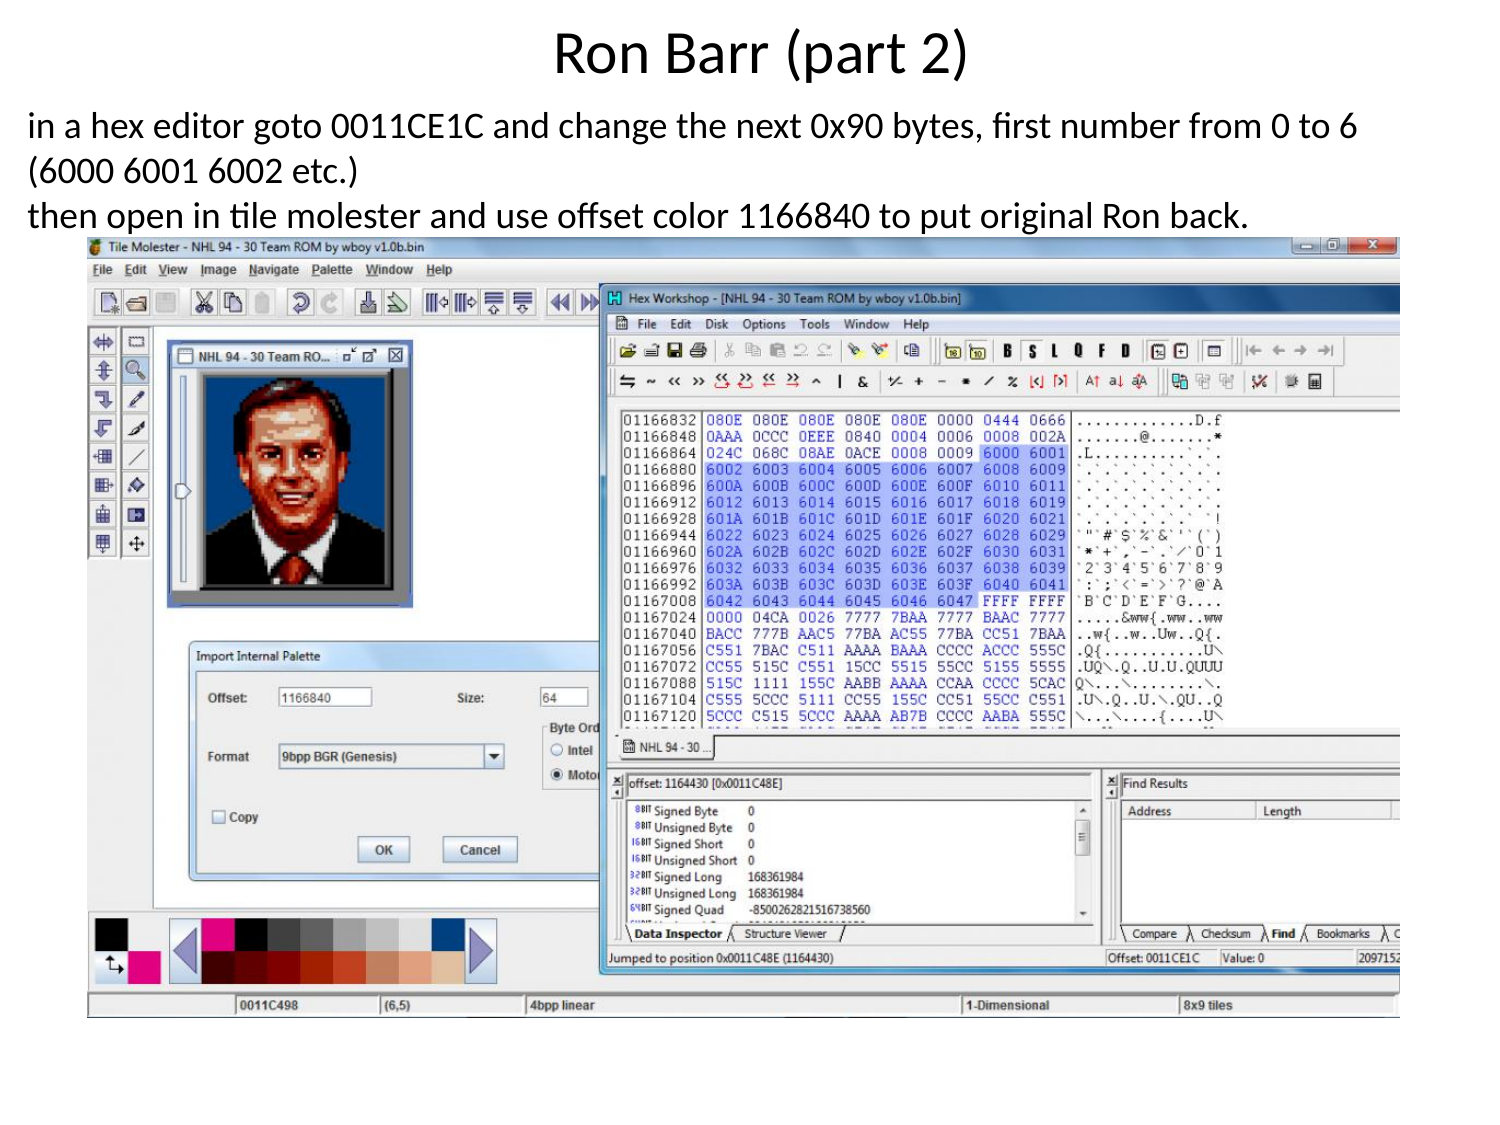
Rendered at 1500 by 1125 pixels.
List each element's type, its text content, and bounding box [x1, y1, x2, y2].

text_box Ron Barr (part 2) [87, 4, 1438, 94]
picture [87, 237, 1401, 1018]
text_box in a hex editor goto 0011CE1C and change the next 0x90 bytes, first number from 0 to 6 (6000 6001 6002 etc.) then open in tile molester and use offset color 1166840 to put original Ron back. [12, 93, 1400, 244]
